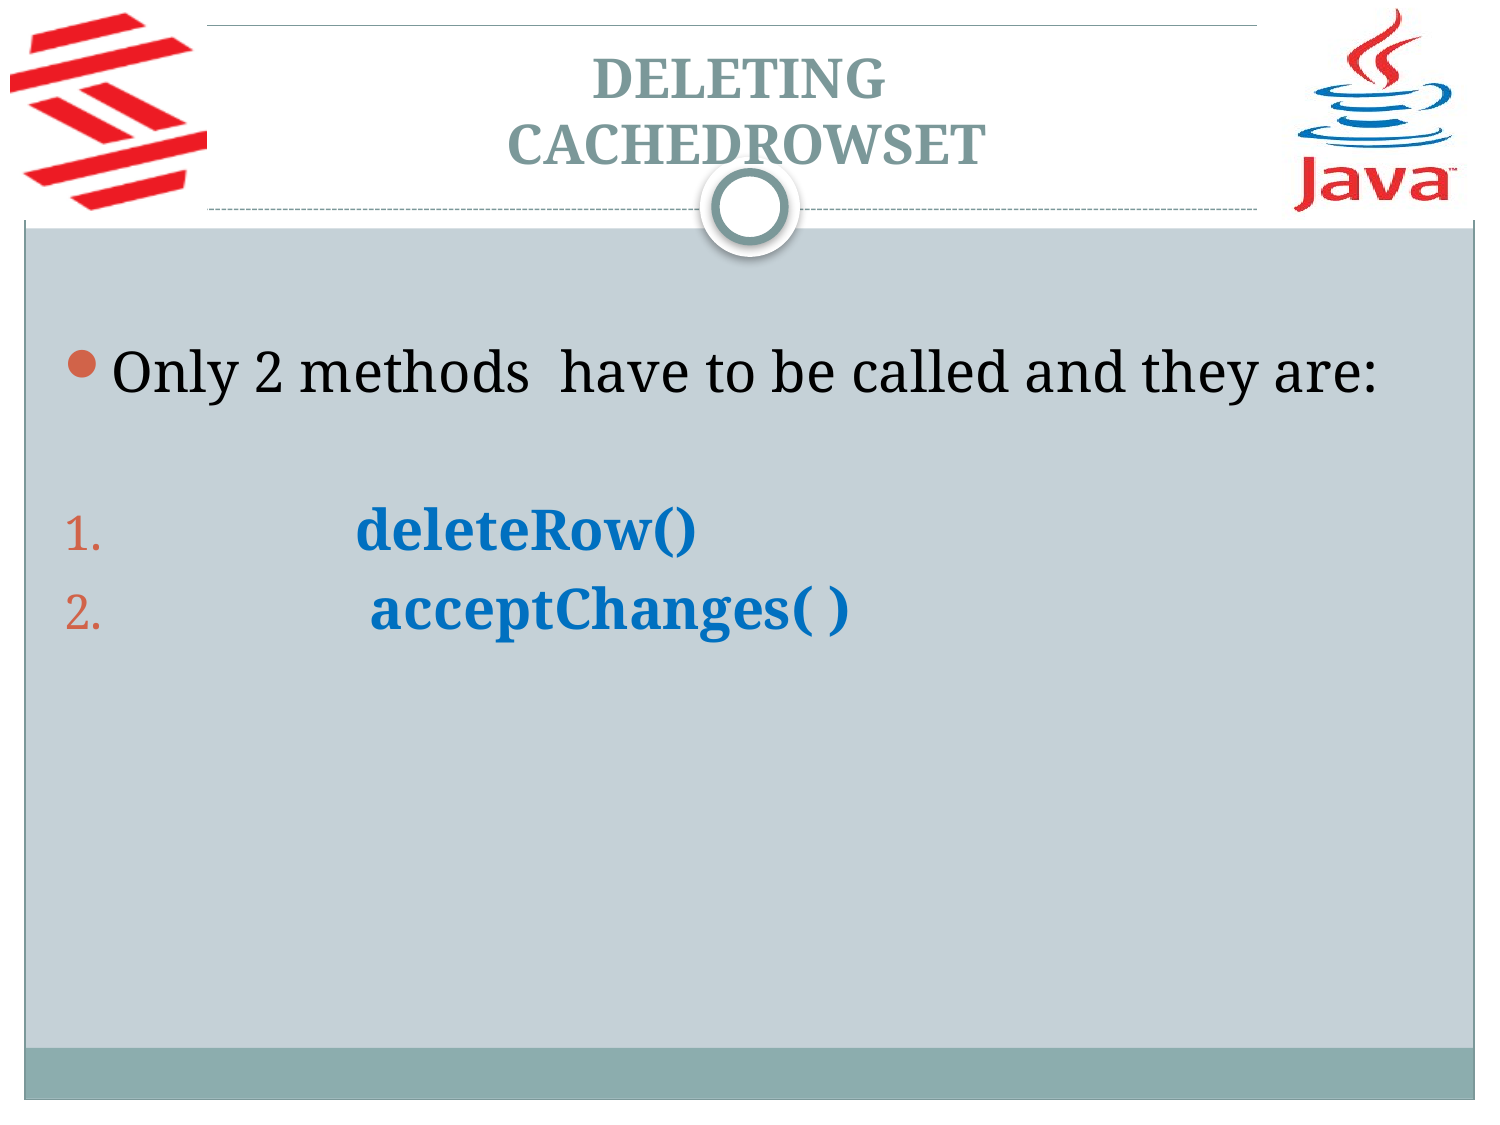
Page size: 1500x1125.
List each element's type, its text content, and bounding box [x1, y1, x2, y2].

title DELETING CACHEDROWSET [213, 35, 1250, 184]
list Only 2 methods have to be called and they are: deleteRow() acceptChanges( ) [49, 250, 1445, 1001]
picture [10, 11, 207, 221]
picture [1257, 0, 1483, 221]
